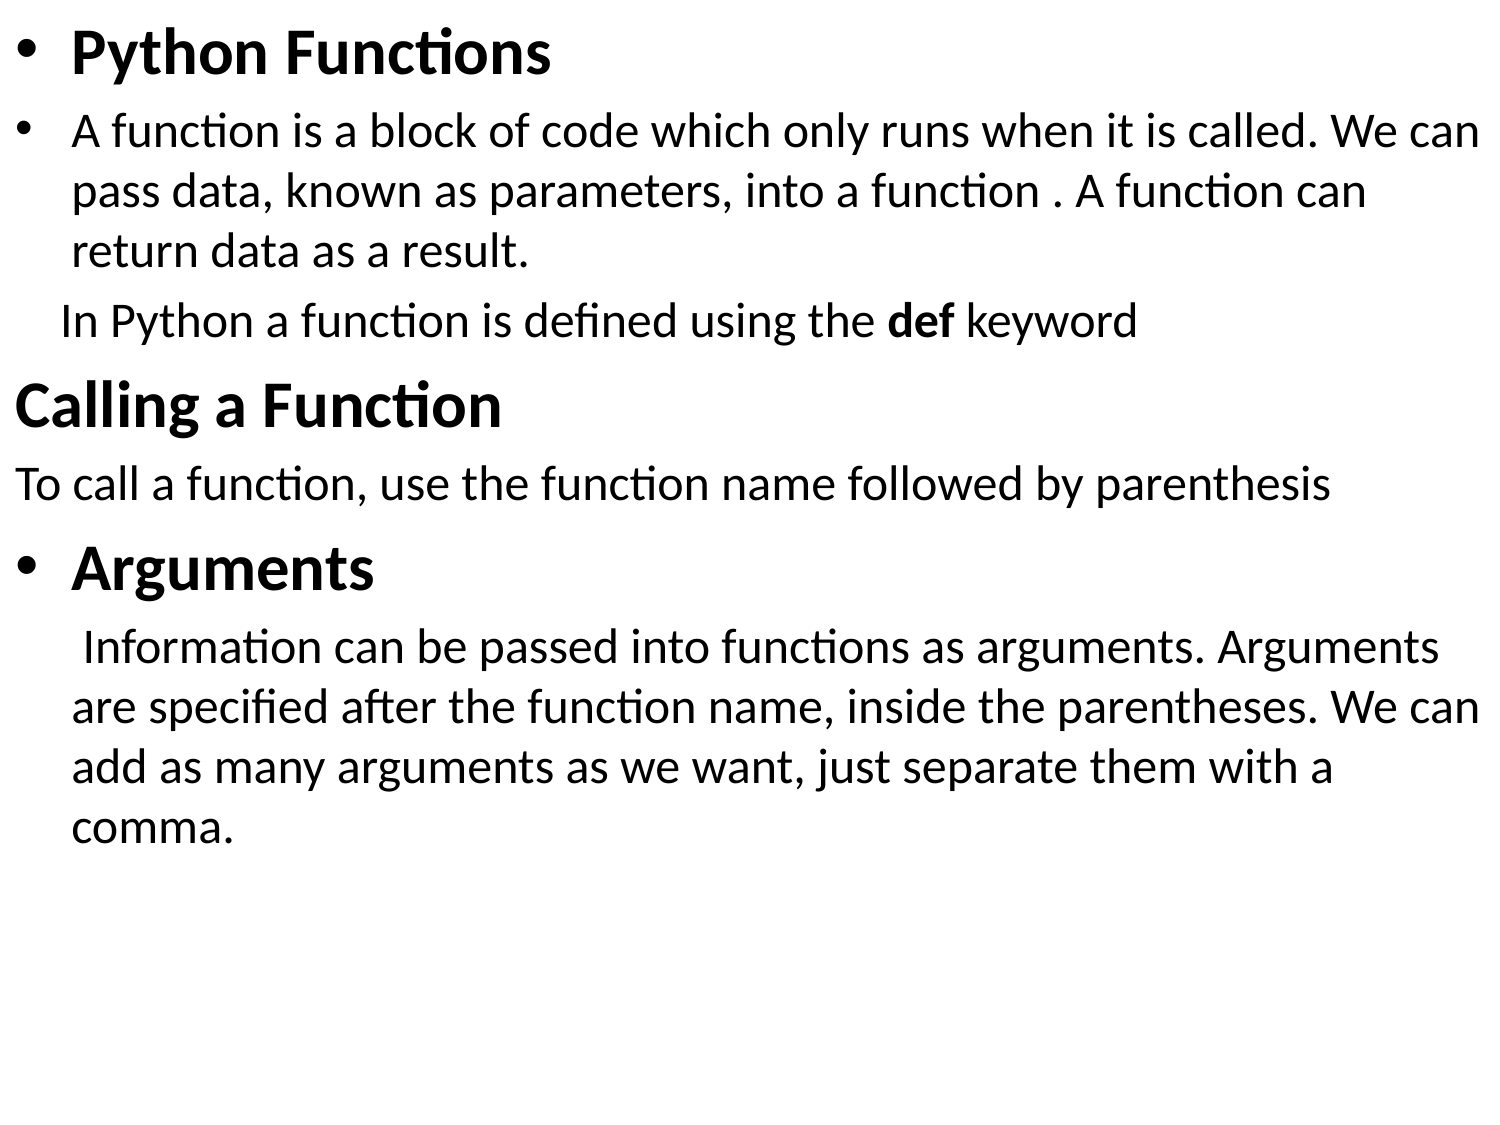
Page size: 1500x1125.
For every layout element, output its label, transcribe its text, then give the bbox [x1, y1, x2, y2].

list Python Functions A function is a block of code which only runs when it is called. We can pass data, known as parameters, into a function . A function can return data as a result. In Python a function is defined using the def keyword Calling a Function To call a function, use the function name followed by parenthesis Arguments Information can be passed into functions as arguments. Arguments are specified after the function name, inside the parentheses. We can add as many arguments as we want, just separate them with a comma. [0, 0, 1500, 1125]
